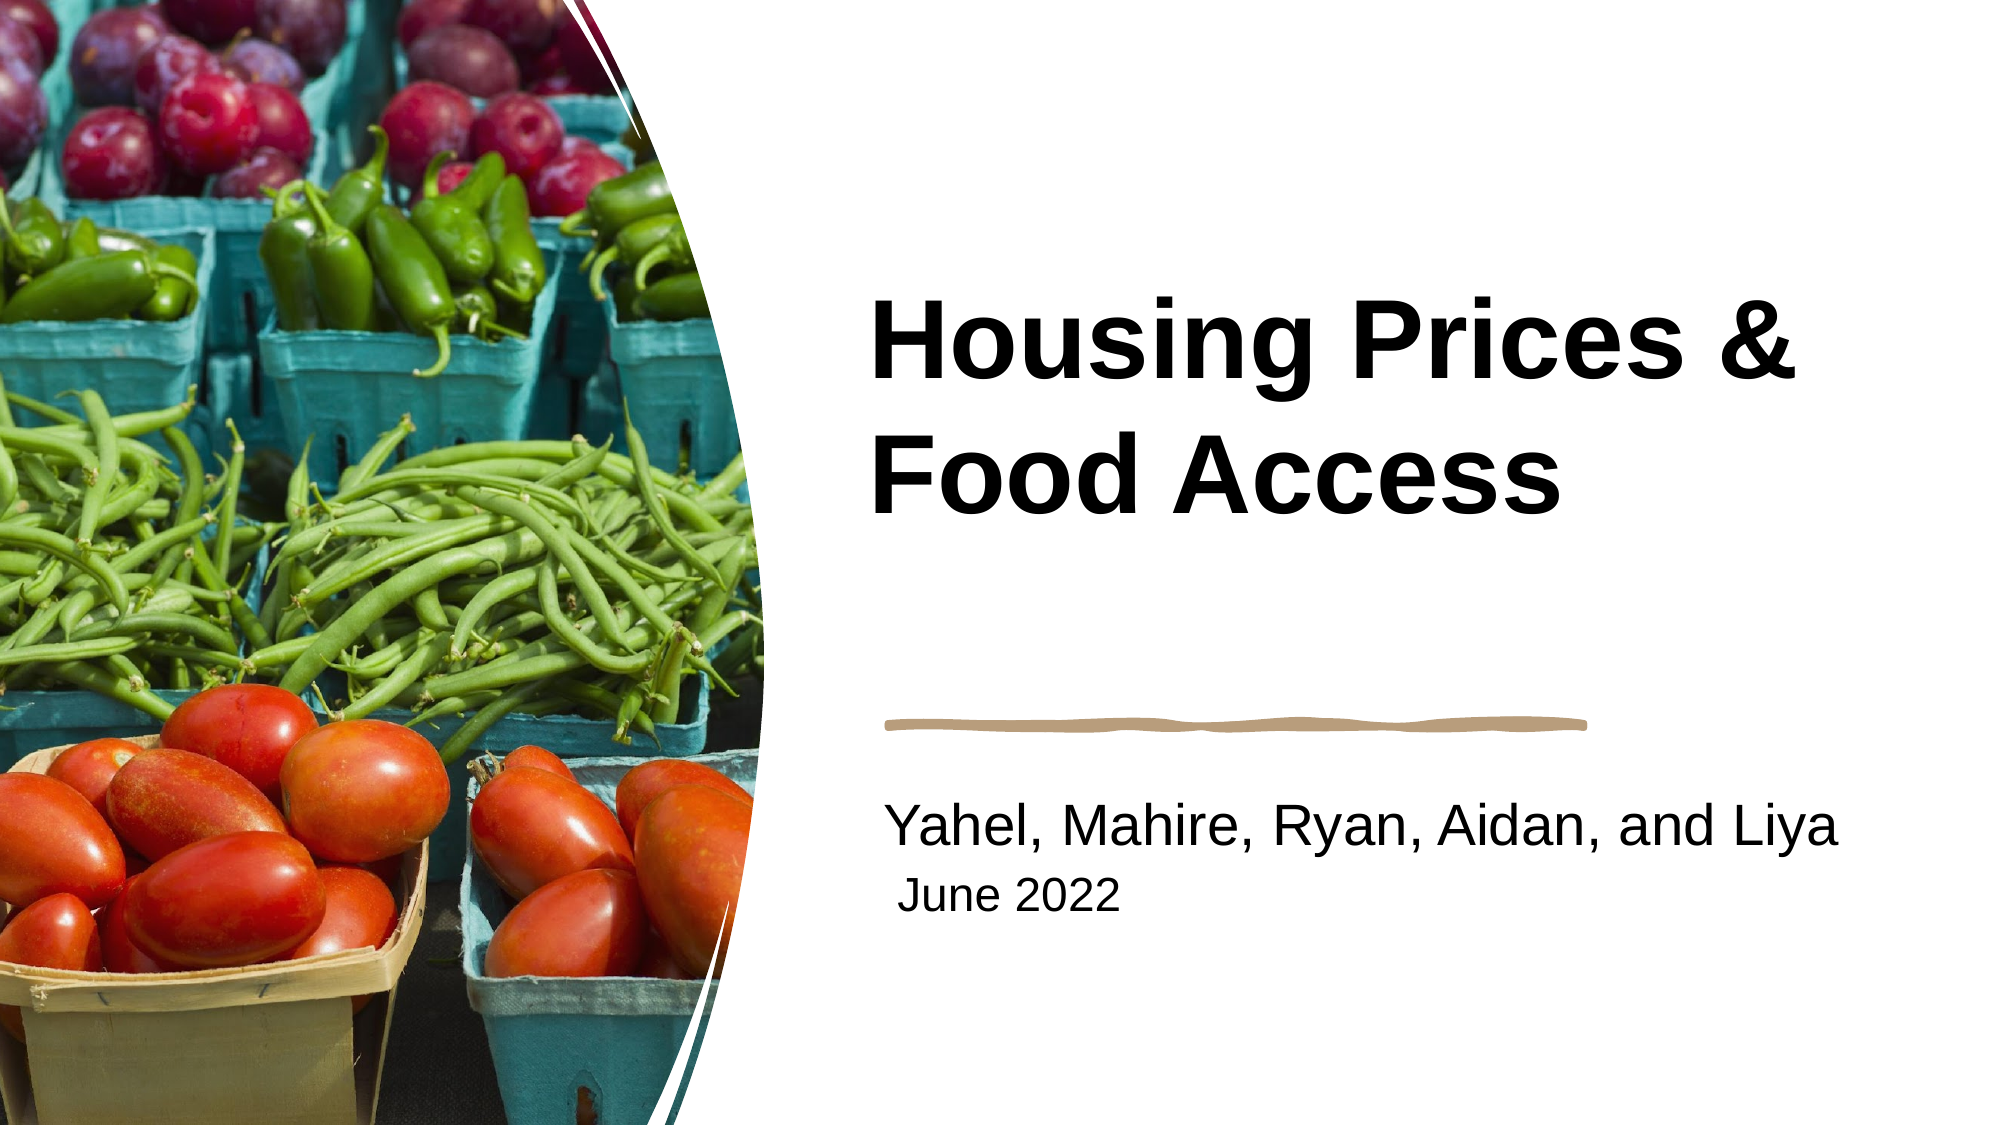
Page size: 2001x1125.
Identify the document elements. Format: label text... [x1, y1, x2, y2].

title Housing Prices & Food Access [853, 93, 1936, 679]
text_box [765, 0, 2000, 1125]
subtitle Yahel, Mahire, Ryan, Aidan, and Liya June 2022 [869, 772, 1895, 1031]
text_box [887, 719, 1585, 730]
picture [0, 0, 765, 1125]
